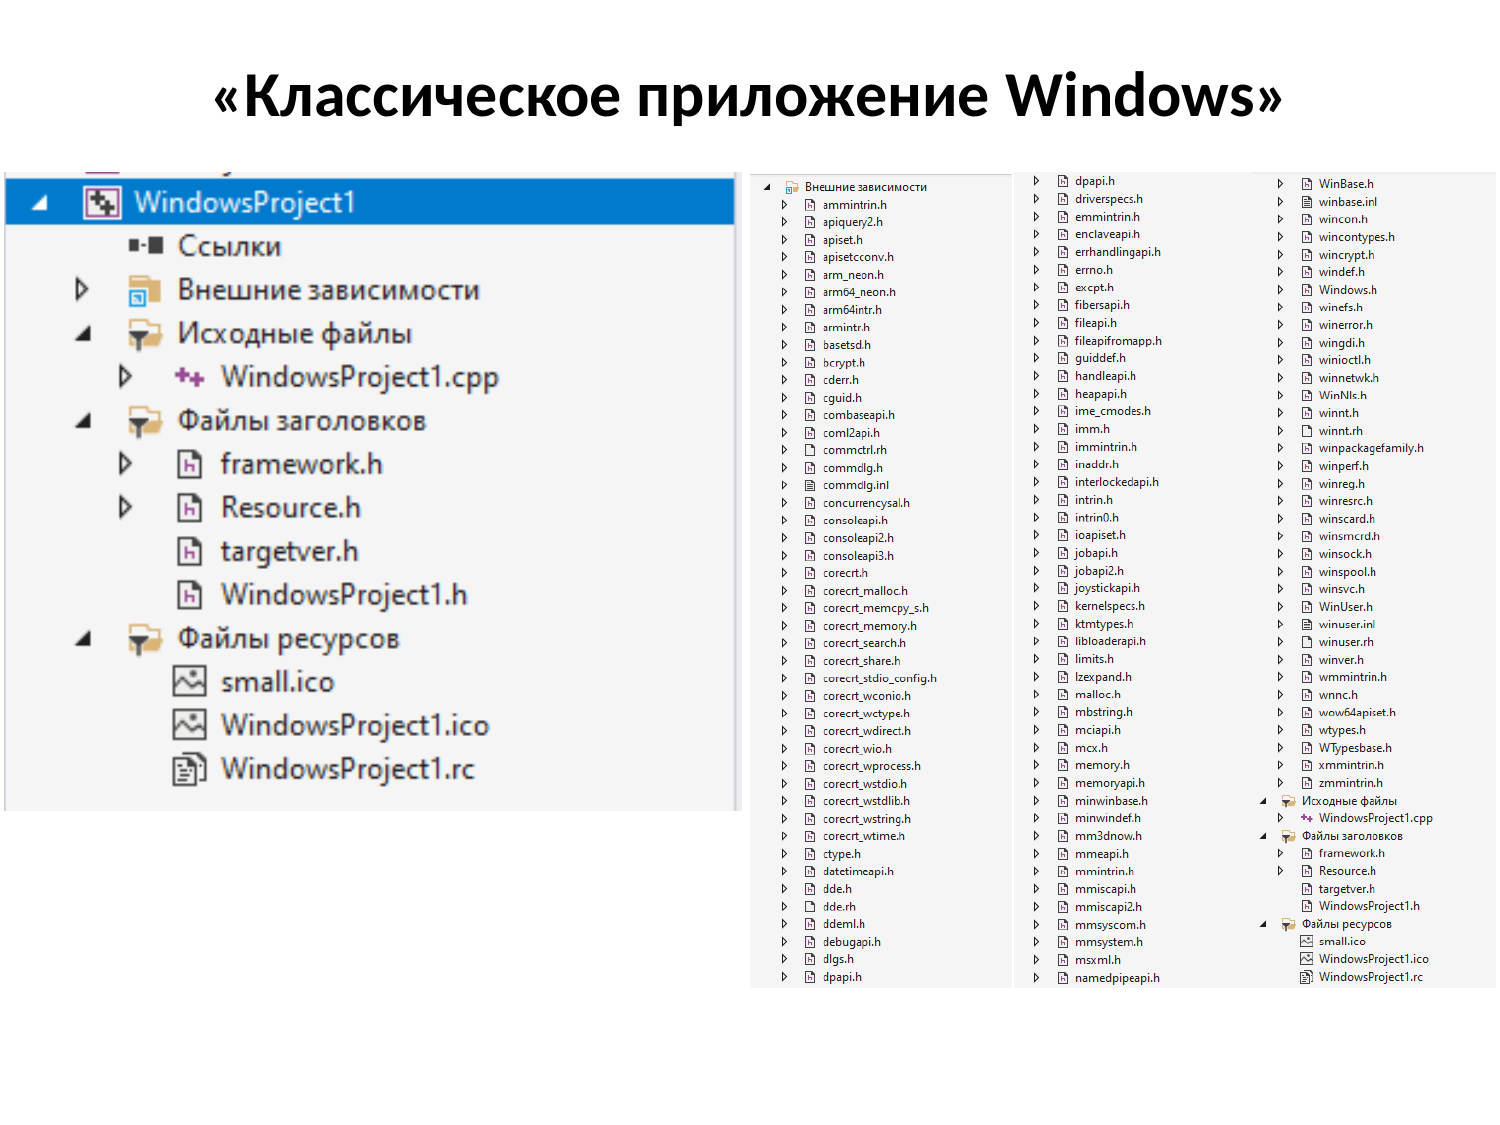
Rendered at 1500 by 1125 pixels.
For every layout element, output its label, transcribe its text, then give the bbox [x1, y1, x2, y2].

title «Классическое приложение Windows» [75, 45, 1425, 138]
picture [4, 172, 742, 811]
picture [749, 172, 1496, 988]
